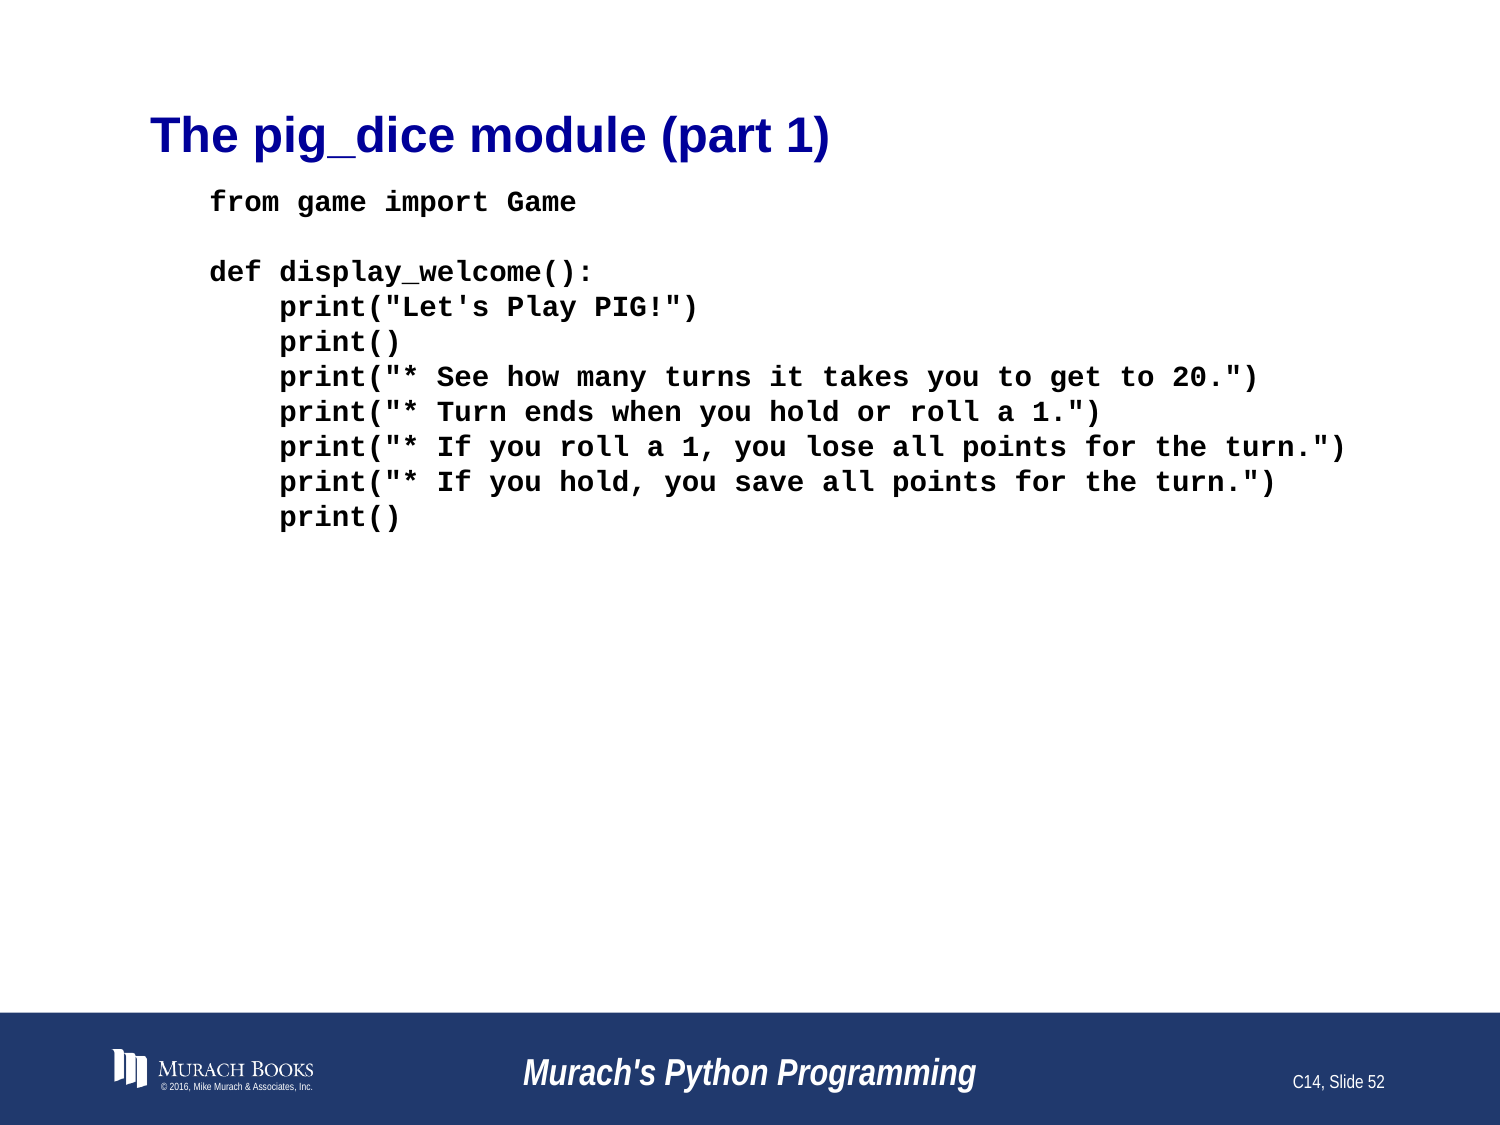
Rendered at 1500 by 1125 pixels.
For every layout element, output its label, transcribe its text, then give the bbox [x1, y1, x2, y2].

title The pig_dice module (part 1) [150, 102, 1350, 164]
slide_number Murach's Python Programming [463, 1025, 1050, 1100]
list from game import Game def display_welcome(): print("Let's Play PIG!") print() print("* See how many turns it takes you to get to 20.") print("* Turn ends when you hold or roll a 1.") print("* If you roll a 1, you lose all points for the turn.") print("* If you hold, you save all points for the turn.") print() [137, 174, 1363, 975]
slide_number C14, Slide 52 [1087, 1025, 1400, 1100]
footer © 2016, Mike Murach & Associates, Inc. [12, 1025, 463, 1100]
